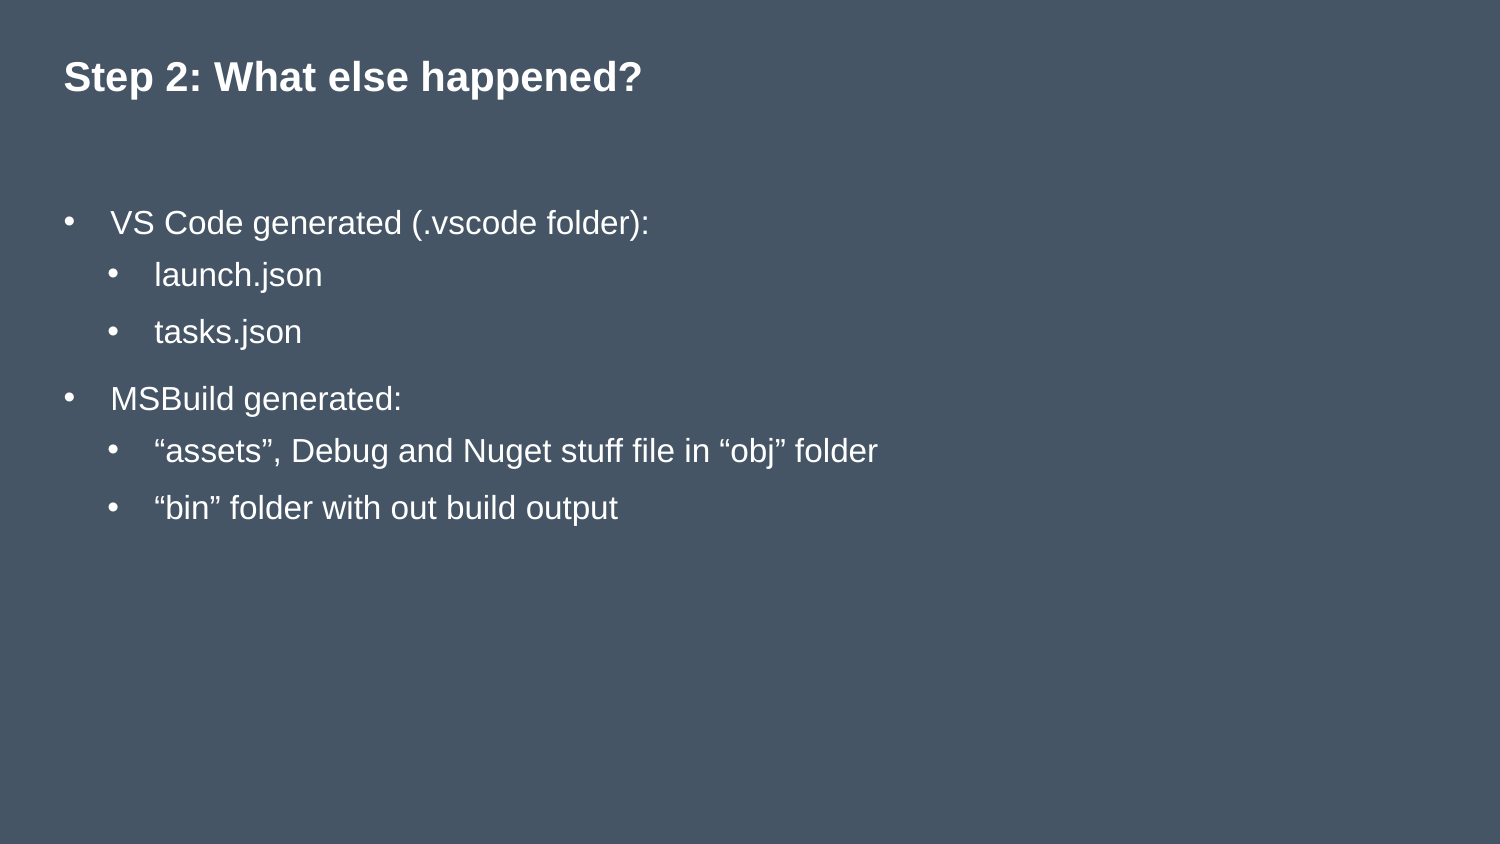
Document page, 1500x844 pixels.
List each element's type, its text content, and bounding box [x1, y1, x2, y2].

list VS Code generated (.vscode folder): launch.json tasks.json MSBuild generated: “assets”, Debug and Nuget stuff file in “obj” folder “bin” folder with out build output [48, 188, 1449, 776]
title Step 2: What else happened? [48, 20, 1449, 119]
